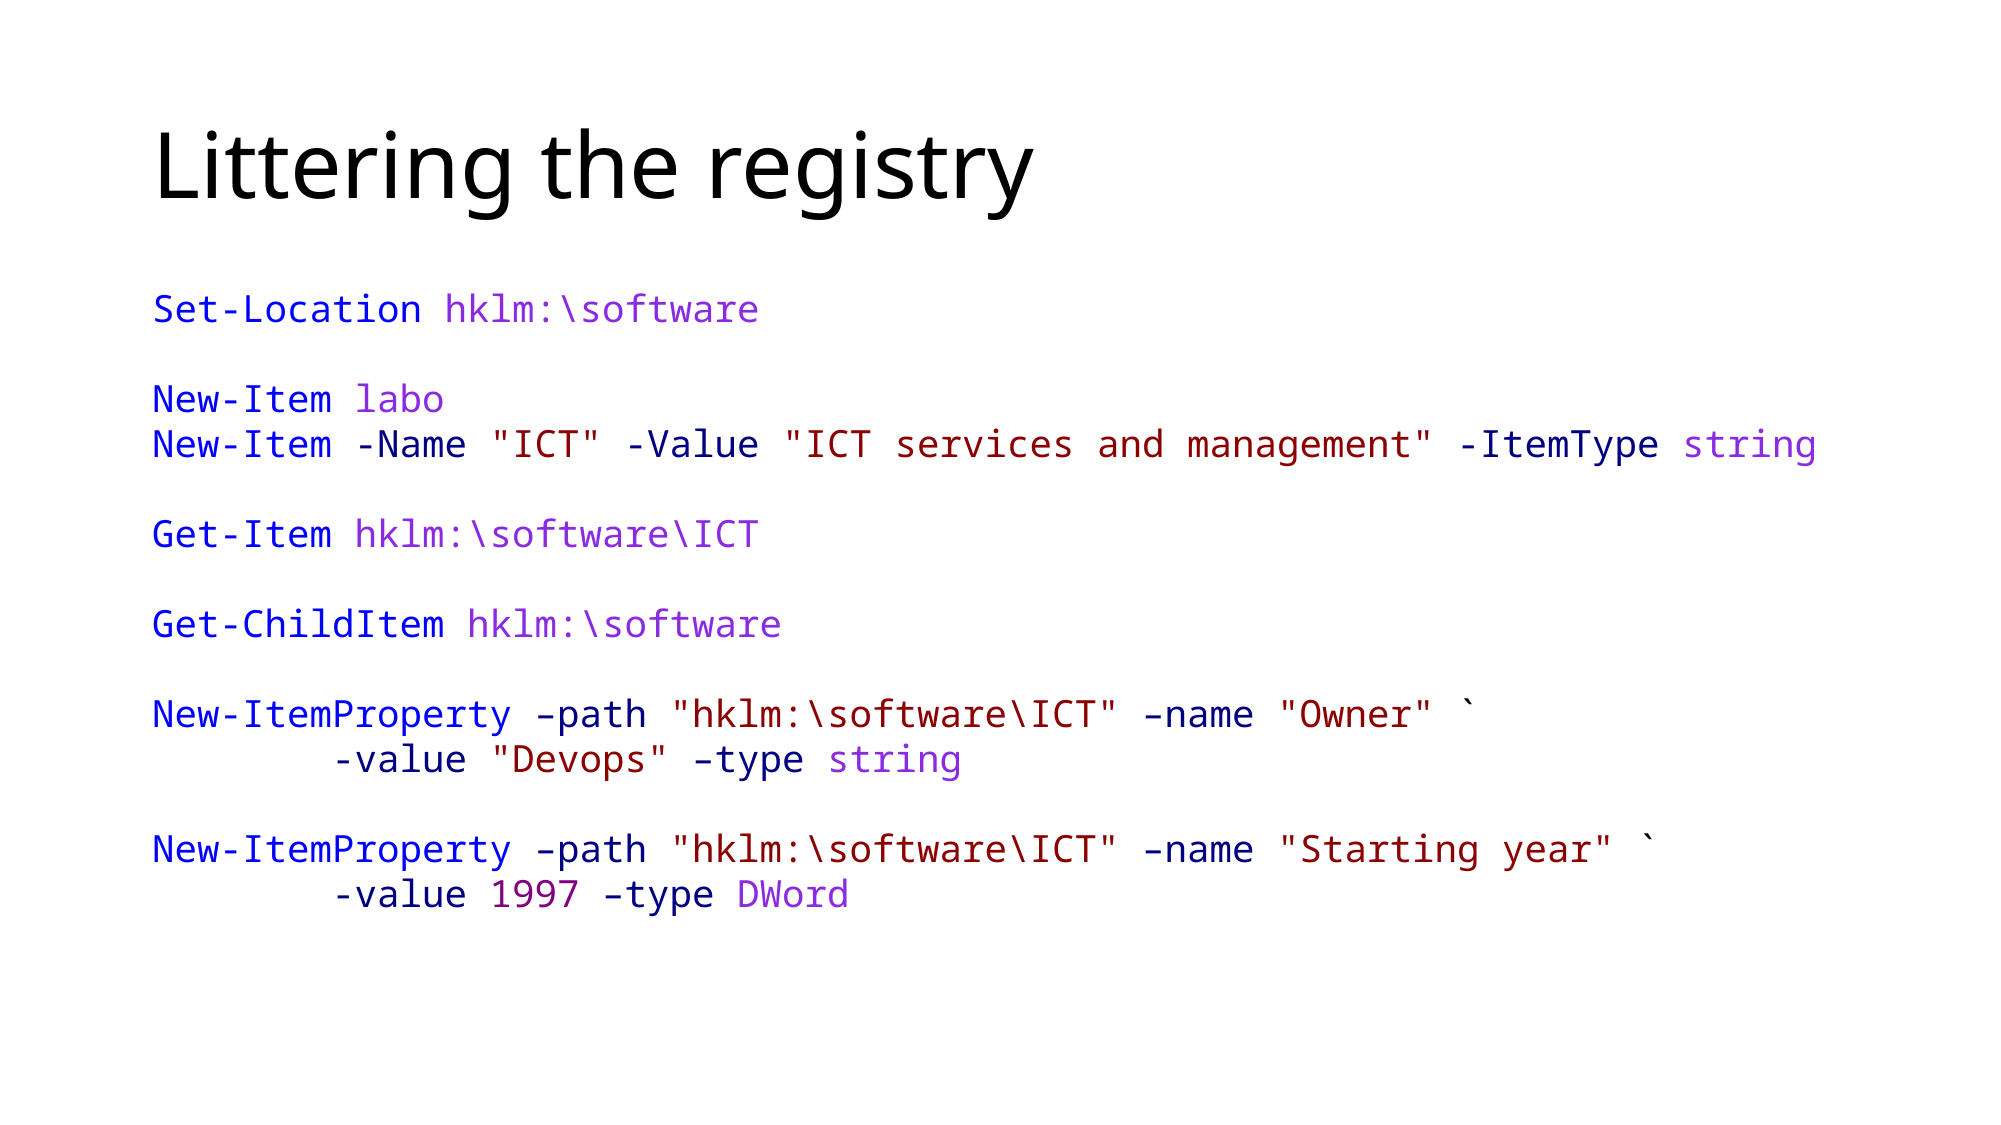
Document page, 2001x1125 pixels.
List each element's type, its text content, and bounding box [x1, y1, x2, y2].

title Littering the registry [137, 59, 1863, 277]
text_box Set-Location hklm:\software New-Item labo New-Item -Name "ICT" -Value "ICT services and management" -ItemType string Get-Item hklm:\software\ICT Get-ChildItem hklm:\software New-ItemProperty –path "hklm:\software\ICT" –name "Owner" ` -value "Devops" –type string New-ItemProperty –path "hklm:\software\ICT" –name "Starting year" ` -value 1997 –type DWord [137, 277, 1863, 922]
